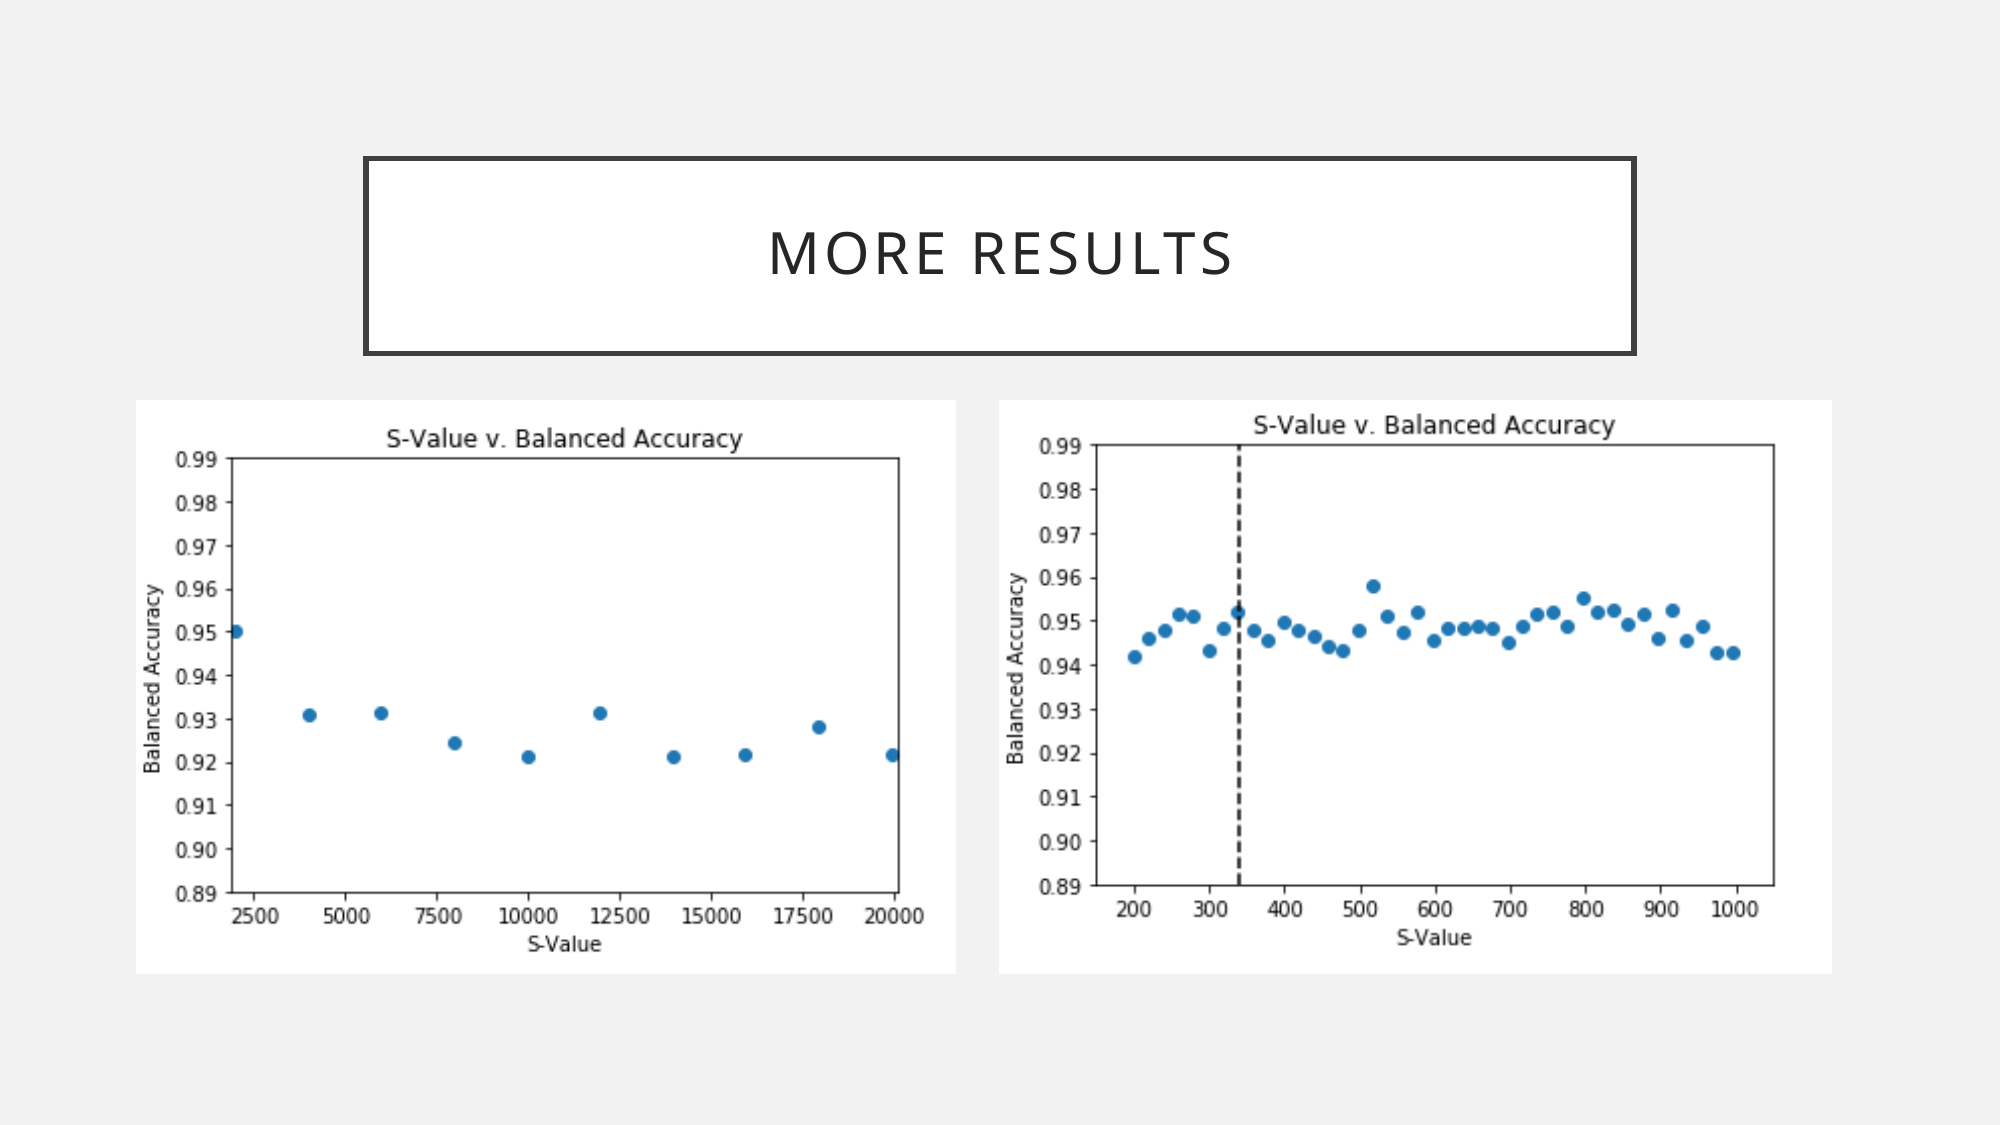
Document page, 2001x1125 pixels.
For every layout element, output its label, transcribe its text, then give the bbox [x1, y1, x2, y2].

picture [136, 400, 956, 974]
picture [999, 400, 1832, 974]
title More Results [363, 156, 1637, 356]
